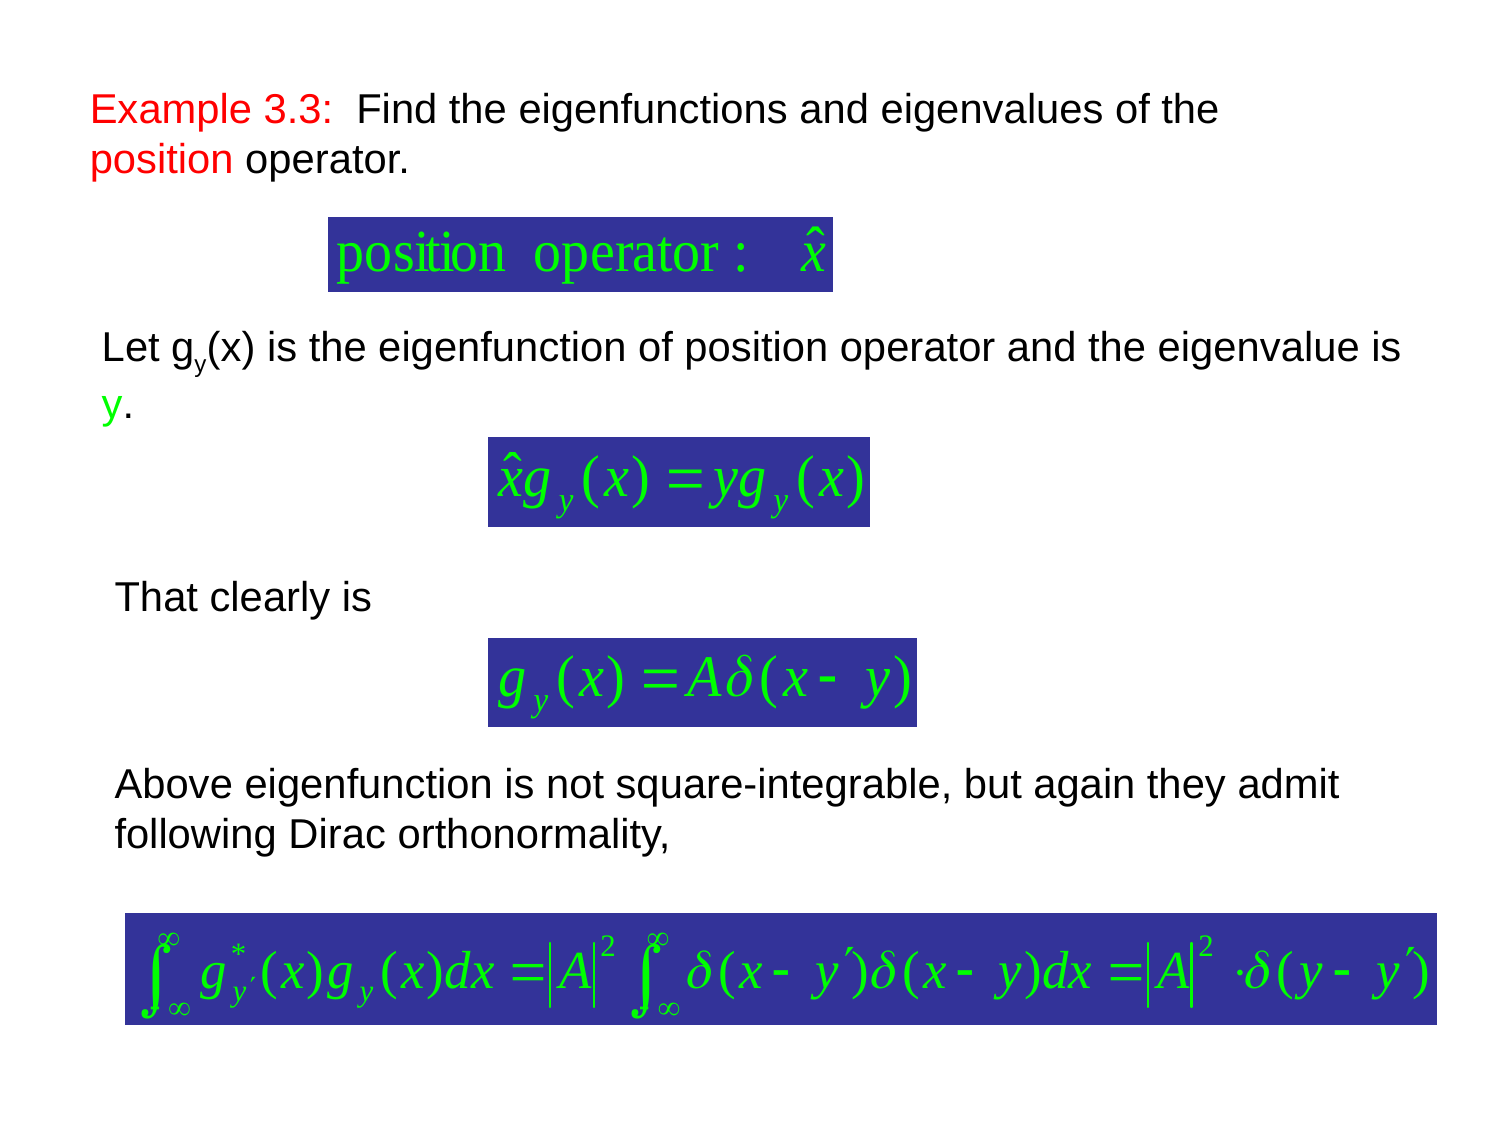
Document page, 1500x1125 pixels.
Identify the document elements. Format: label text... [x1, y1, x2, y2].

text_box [487, 637, 918, 728]
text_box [327, 216, 834, 293]
text_box Above eigenfunction is not square-integrable, but again they admit following Dirac orthonormality, [99, 749, 1383, 865]
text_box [487, 437, 871, 528]
text_box Example 3.3: Find the eigenfunctions and eigenvalues of the position operator. [75, 74, 1369, 190]
text_box Let gy(x) is the eigenfunction of position operator and the eigenvalue is y. [86, 312, 1450, 435]
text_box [124, 912, 1438, 1026]
text_box That clearly is [99, 562, 388, 628]
